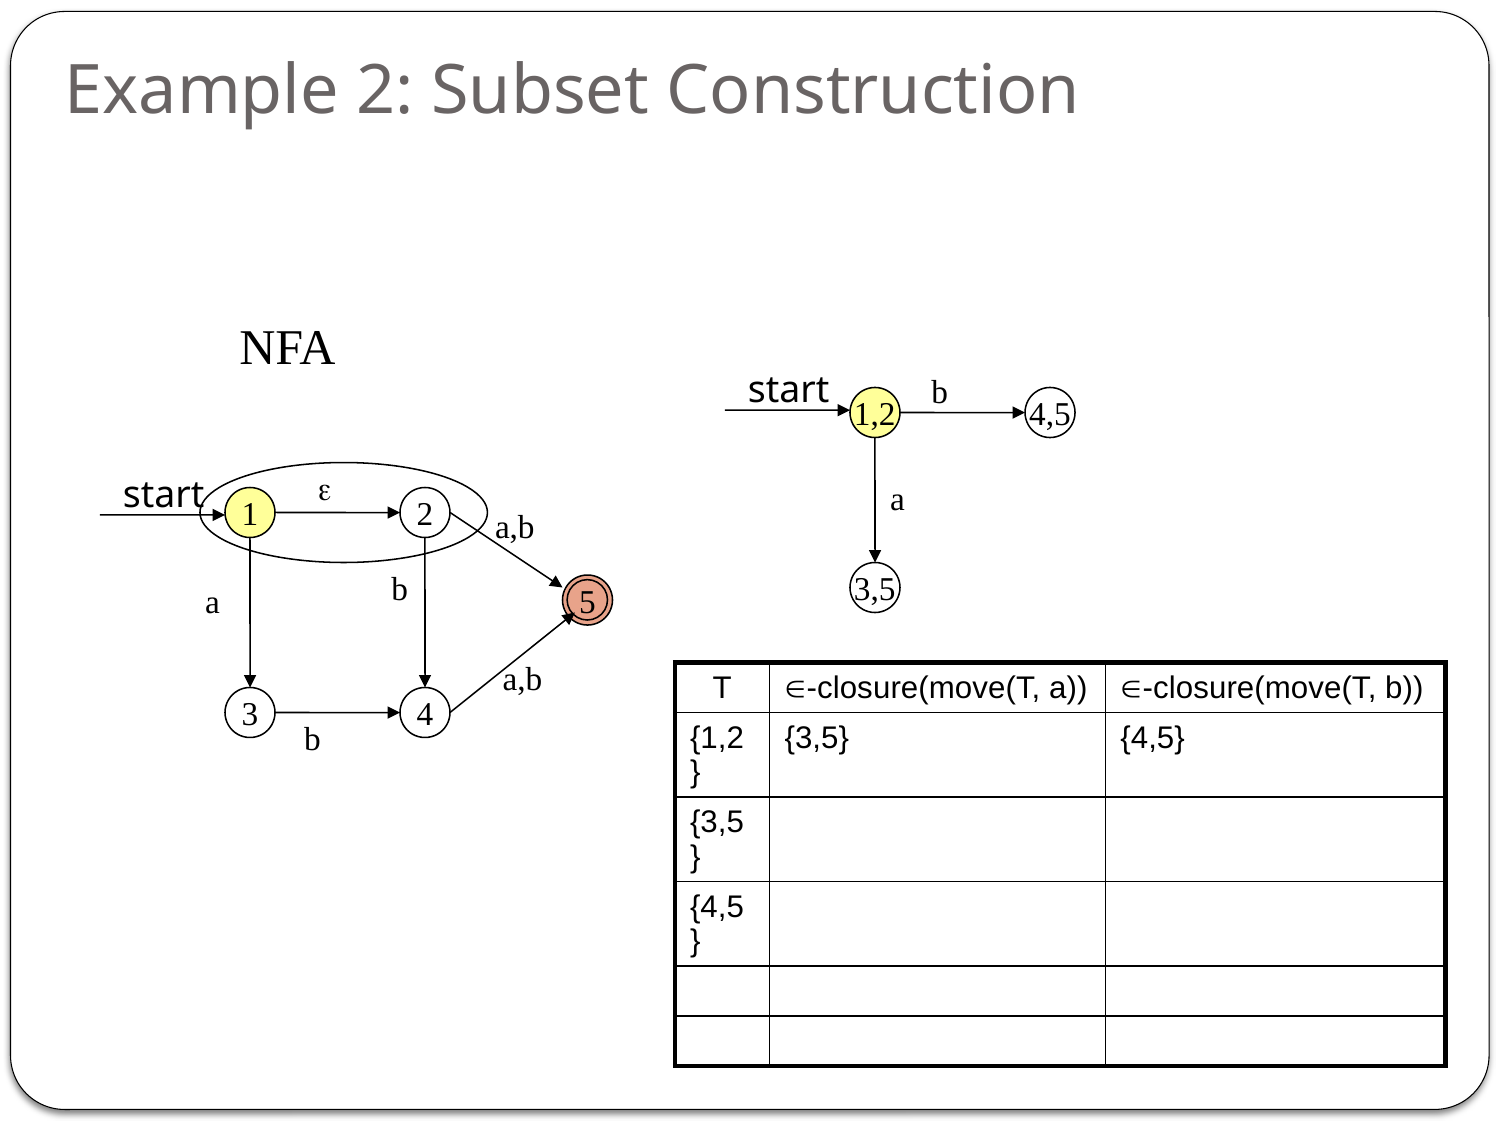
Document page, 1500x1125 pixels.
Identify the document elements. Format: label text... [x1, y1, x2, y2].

table_cell [1106, 967, 1443, 1015]
text_box b [916, 362, 964, 418]
table_cell [677, 967, 769, 1015]
text_box a [875, 469, 920, 525]
text_box NFA [224, 306, 351, 382]
text_box 1,2 [853, 387, 900, 438]
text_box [724, 357, 851, 419]
table_header T [677, 665, 769, 712]
table_cell [770, 967, 1105, 1015]
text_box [99, 459, 613, 766]
table_cell [770, 1017, 1105, 1064]
table_cell {3,5} [770, 713, 1105, 796]
text_box [964, 406, 1025, 419]
table_cell [770, 798, 1105, 881]
table_cell [1106, 798, 1443, 881]
table_header -closure(move(T, a)) [770, 665, 1105, 712]
table_cell [677, 1017, 769, 1064]
table_cell [1106, 882, 1443, 965]
table_cell {1,2} [677, 713, 769, 796]
text_box 3,5 [849, 562, 901, 613]
table_header -closure(move(T, b)) [1106, 665, 1443, 712]
table_cell [770, 882, 1105, 965]
title Example 2: Subset Construction [50, 37, 1460, 143]
table_cell [1106, 1017, 1443, 1064]
table_cell {4,5} [1106, 713, 1443, 796]
table_cell {3,5} [677, 798, 769, 881]
table_cell {4,5} [677, 882, 769, 965]
text_box 4,5 [1025, 387, 1076, 438]
text_box [284, 310, 316, 366]
text_box [868, 437, 882, 563]
